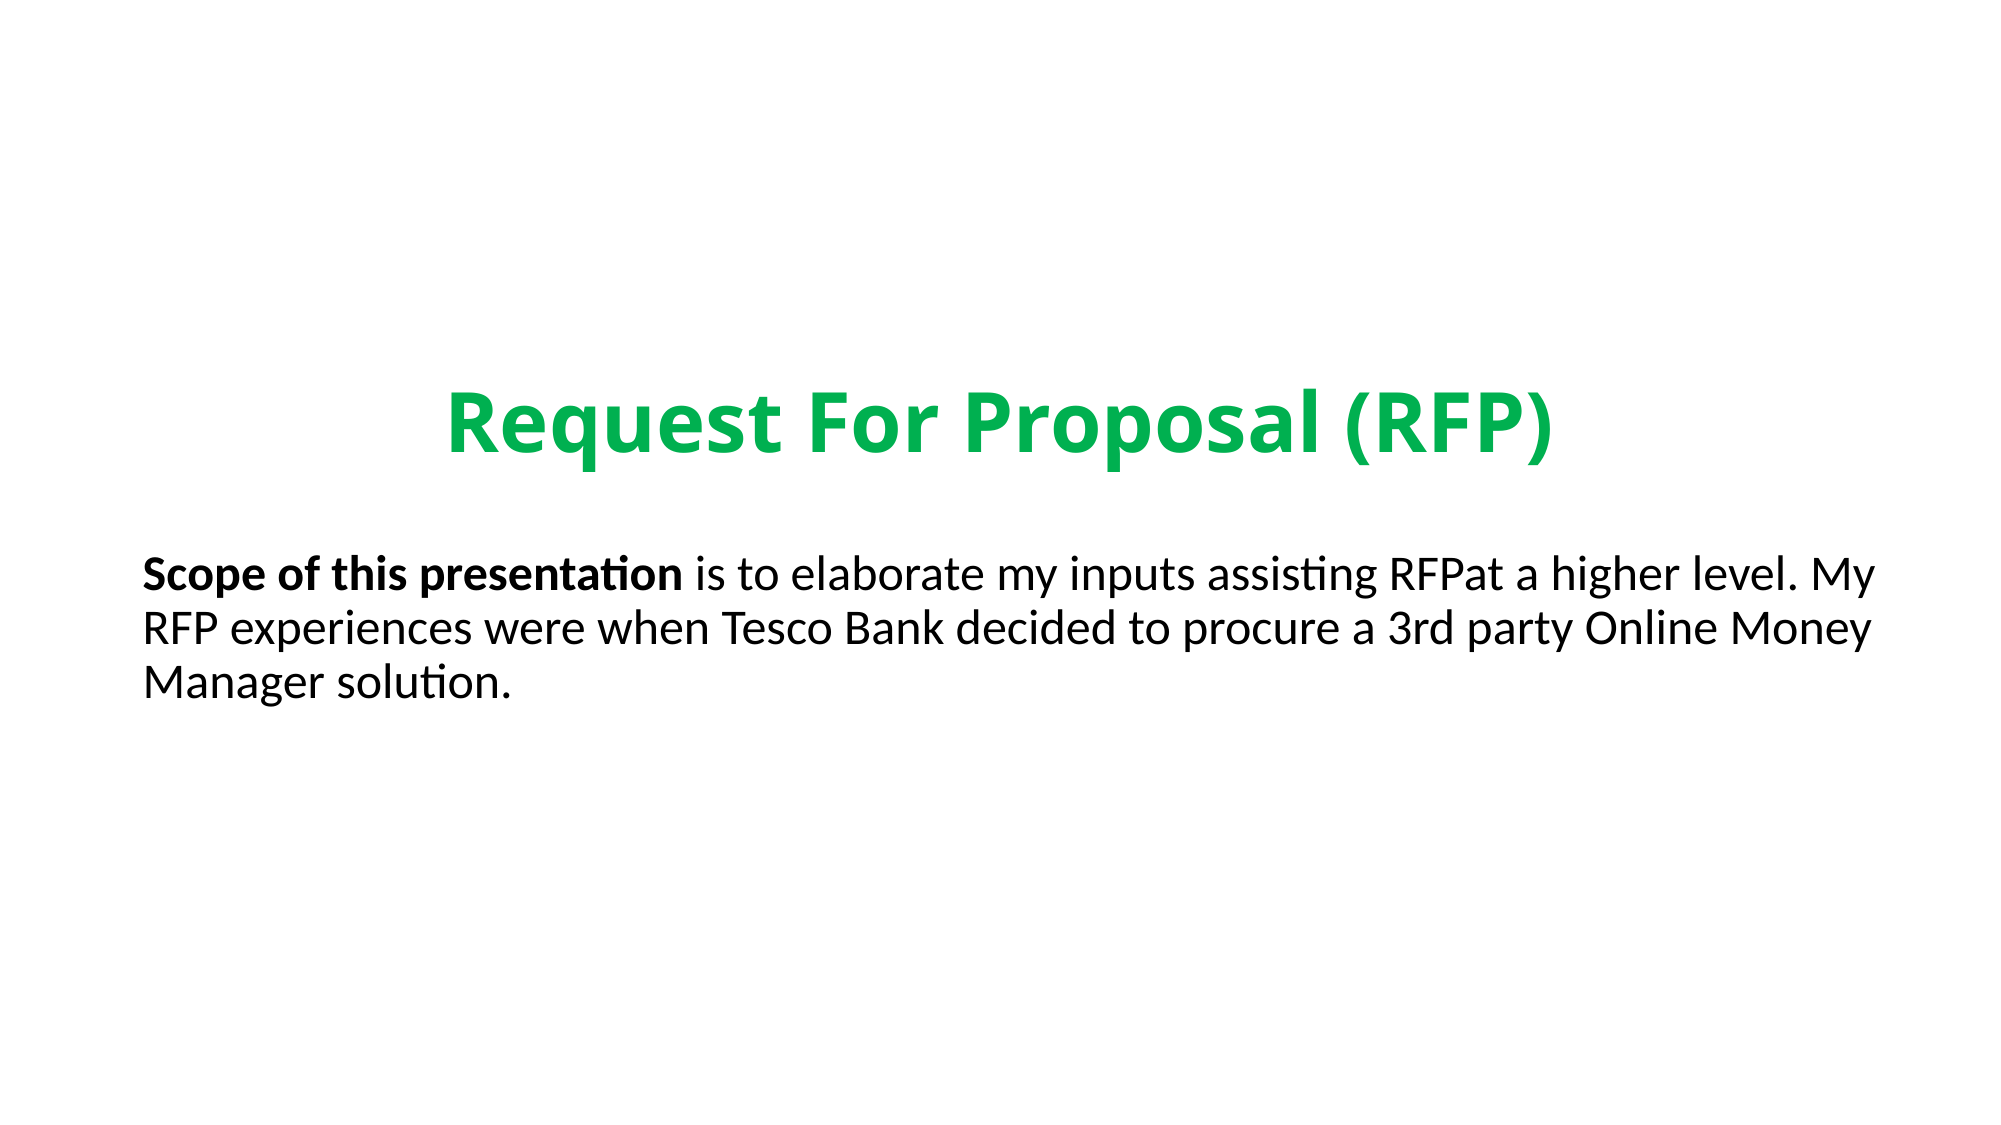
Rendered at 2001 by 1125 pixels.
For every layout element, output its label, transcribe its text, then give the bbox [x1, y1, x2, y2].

subtitle Scope of this presentation is to elaborate my inputs assisting RFPat a higher level. My RFP experiences were when Tesco Bank decided to procure a 3rd party Online Money Manager solution. [127, 539, 1897, 863]
title Request For Proposal (RFP) [249, 184, 1750, 479]
